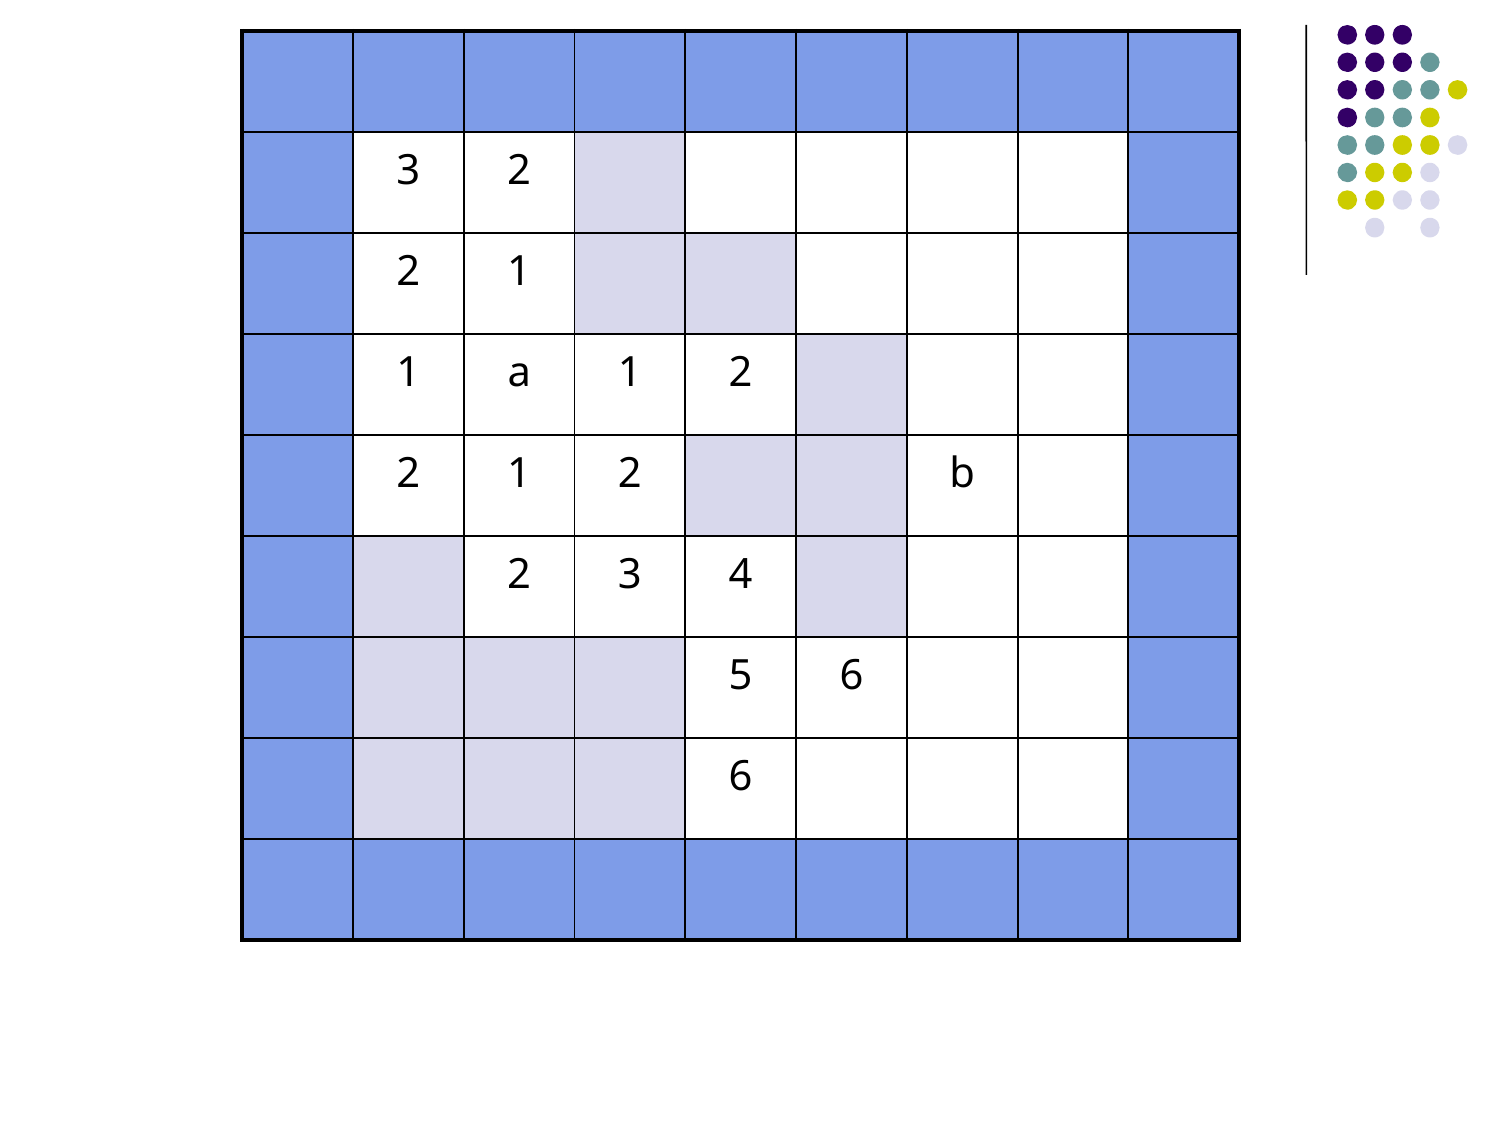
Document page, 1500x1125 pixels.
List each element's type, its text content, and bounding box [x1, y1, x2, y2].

table_cell 2 [465, 537, 574, 636]
table_cell [354, 638, 463, 737]
table_cell 6 [686, 739, 795, 838]
table_cell [1019, 840, 1127, 938]
table_cell [244, 234, 352, 333]
table_cell [465, 638, 574, 737]
table_cell b [908, 436, 1017, 535]
table_cell [908, 638, 1017, 737]
table_cell [244, 133, 352, 232]
table_cell [1129, 537, 1237, 636]
table_cell [908, 739, 1017, 838]
table_cell [1129, 638, 1237, 737]
table_cell [575, 638, 684, 737]
table_cell [354, 537, 463, 636]
table_cell [686, 234, 795, 333]
table_header [465, 33, 574, 131]
table_cell a [465, 335, 574, 434]
table_cell [797, 234, 906, 333]
table_cell [1019, 133, 1127, 232]
table_cell [797, 840, 906, 938]
table_cell [908, 133, 1017, 232]
table_cell [908, 335, 1017, 434]
table_cell 2 [354, 436, 463, 535]
table_cell [797, 335, 906, 434]
table_header [575, 33, 684, 131]
table_cell [686, 436, 795, 535]
table_cell [575, 133, 684, 232]
table_cell [797, 133, 906, 232]
table_header [908, 33, 1017, 131]
table_header [1129, 33, 1237, 131]
table_cell [1129, 335, 1237, 434]
table_cell 2 [686, 335, 795, 434]
table_cell 2 [354, 234, 463, 333]
table_cell [908, 537, 1017, 636]
table_cell [797, 436, 906, 535]
table_cell [1129, 739, 1237, 838]
table_cell [908, 234, 1017, 333]
table_cell 2 [575, 436, 684, 535]
table_cell [465, 840, 574, 938]
table_cell [1019, 739, 1127, 838]
table_cell [244, 335, 352, 434]
table_cell 2 [465, 133, 574, 232]
table_cell [1019, 537, 1127, 636]
table_cell [354, 739, 463, 838]
table_cell 5 [686, 638, 795, 737]
table_cell [797, 739, 906, 838]
table_cell [465, 739, 574, 838]
table_cell [244, 537, 352, 636]
table_cell 1 [465, 436, 574, 535]
table_cell [575, 739, 684, 838]
table_cell [1019, 436, 1127, 535]
table_header [1019, 33, 1127, 131]
table_cell [686, 133, 795, 232]
table_cell [575, 840, 684, 938]
table_cell 1 [354, 335, 463, 434]
table_cell [686, 840, 795, 938]
table_cell [244, 436, 352, 535]
table_cell [1019, 234, 1127, 333]
table_cell [797, 537, 906, 636]
table_header [354, 33, 463, 131]
table_cell 6 [797, 638, 906, 737]
table_cell 1 [465, 234, 574, 333]
table_cell 3 [354, 133, 463, 232]
table_cell [244, 840, 352, 938]
table_cell [1129, 234, 1237, 333]
table_cell [1019, 335, 1127, 434]
table_cell [354, 840, 463, 938]
table_cell [1129, 133, 1237, 232]
table_cell [575, 234, 684, 333]
table_cell [244, 638, 352, 737]
table_cell 3 [575, 537, 684, 636]
table_cell [244, 739, 352, 838]
table_cell [1129, 436, 1237, 535]
table_header [244, 33, 352, 131]
table_cell 4 [686, 537, 795, 636]
table_cell 1 [575, 335, 684, 434]
table_header [797, 33, 906, 131]
table_cell [1019, 638, 1127, 737]
table_cell [1129, 840, 1237, 938]
table_header [686, 33, 795, 131]
table_cell [908, 840, 1017, 938]
